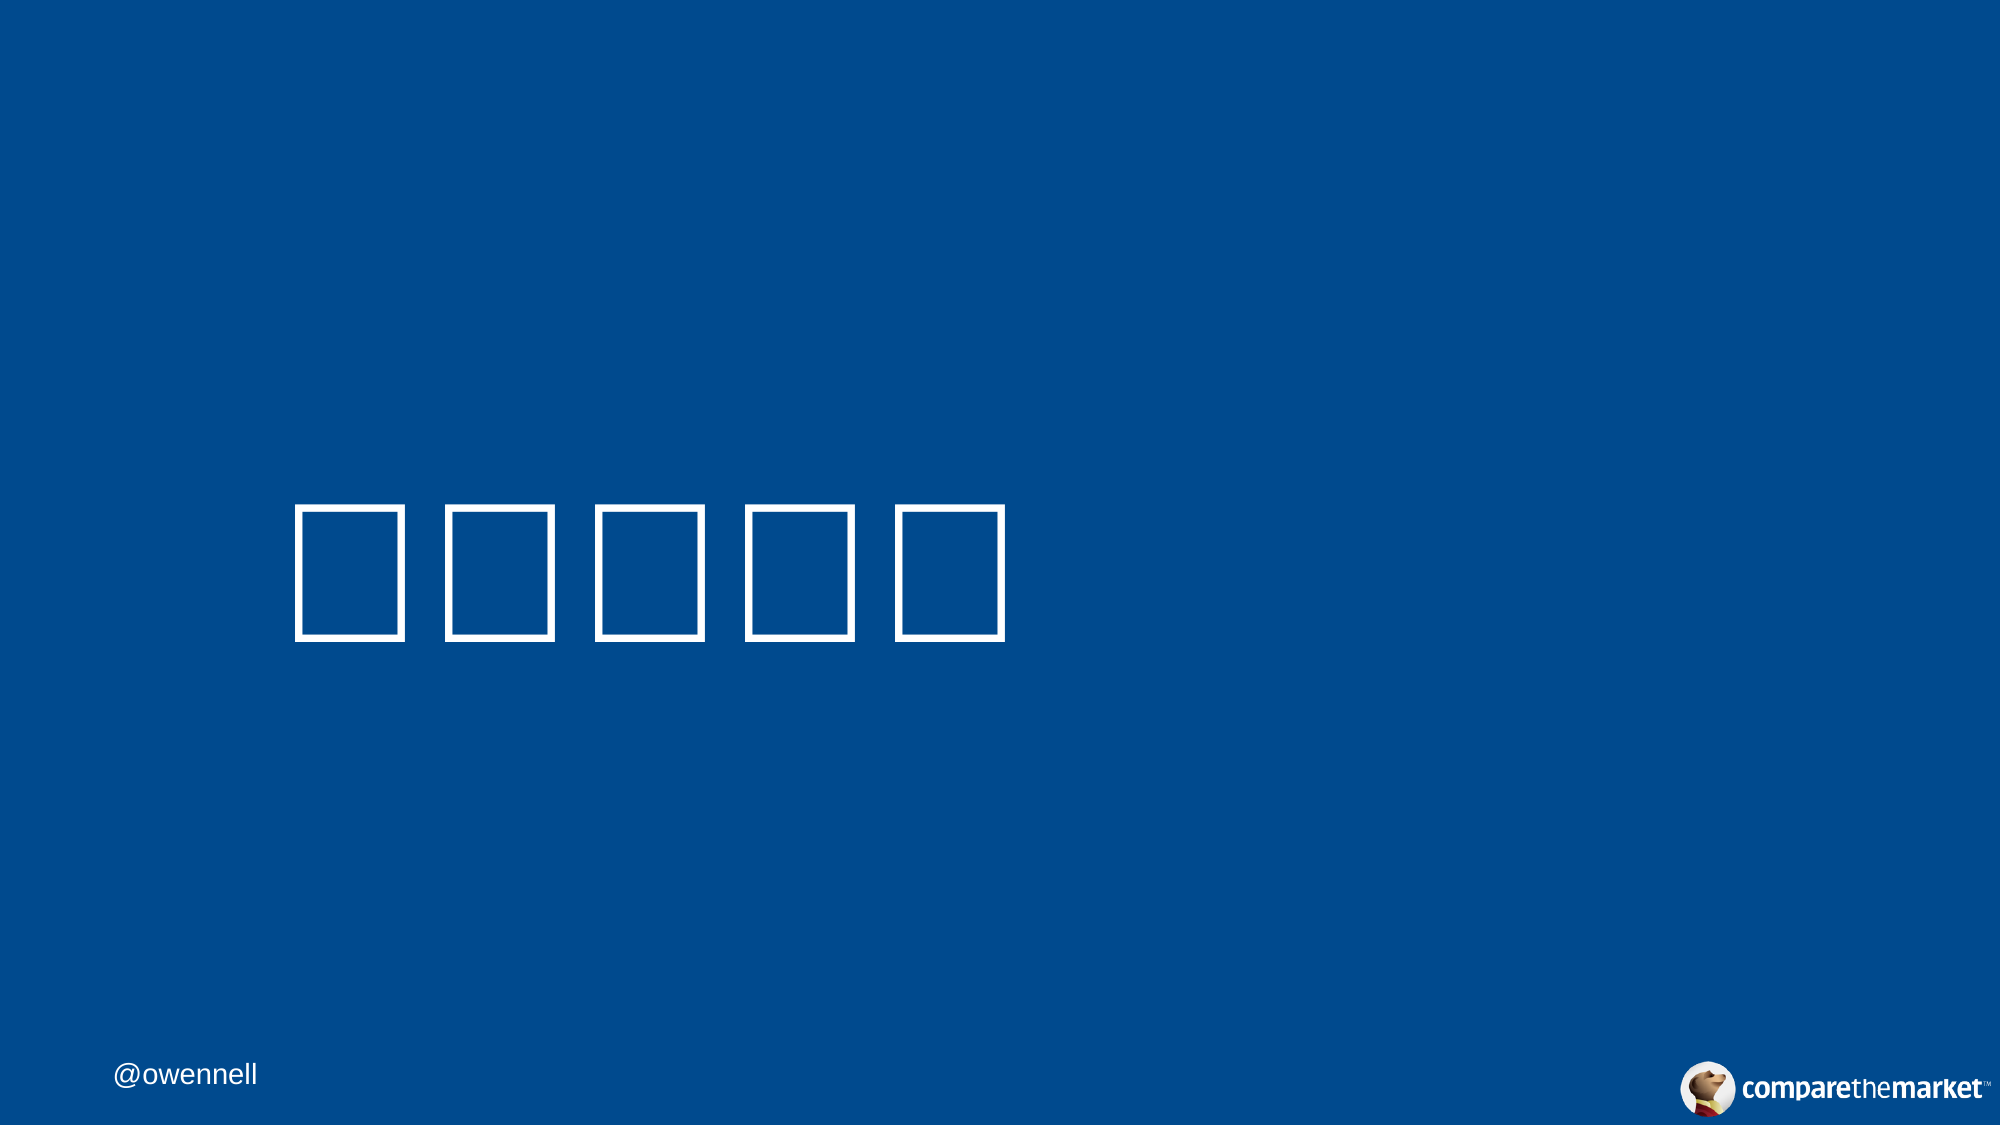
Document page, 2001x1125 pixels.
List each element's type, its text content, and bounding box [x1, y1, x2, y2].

slide_number @owennell [99, 1042, 567, 1103]
picture [1680, 1061, 1991, 1117]
title 🙂🙂🙂🙂🙂 [275, 521, 1725, 604]
